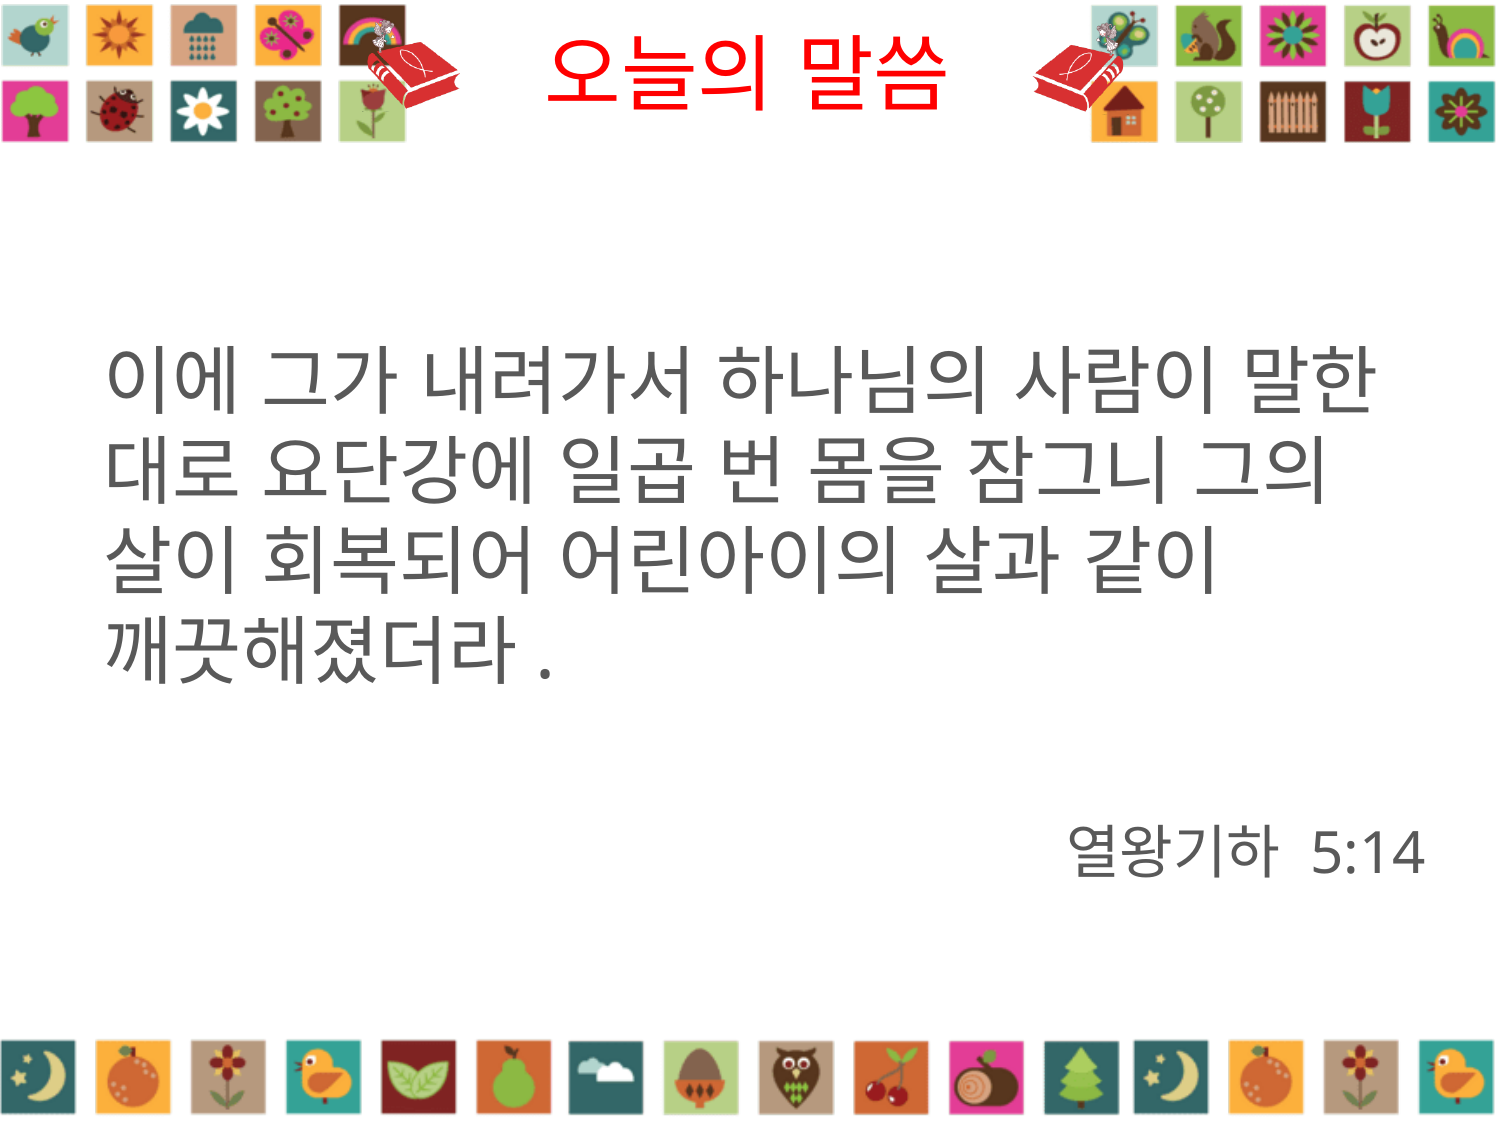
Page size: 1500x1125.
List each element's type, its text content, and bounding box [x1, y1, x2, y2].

text_box 열왕기하 5:14 [808, 807, 1441, 893]
text_box 오늘의 말씀 [425, 13, 1078, 129]
picture [1001, 3, 1500, 150]
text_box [0, 1028, 1500, 1118]
text_box 이에 그가 내려가서 하나님의 사람이 말한 대로 요단강에 일곱 번 몸을 잠그니 그의 살이 회복되어 어린아이의 살과 같이 깨끗해졌더라. [88, 326, 1436, 701]
picture [0, 3, 492, 150]
